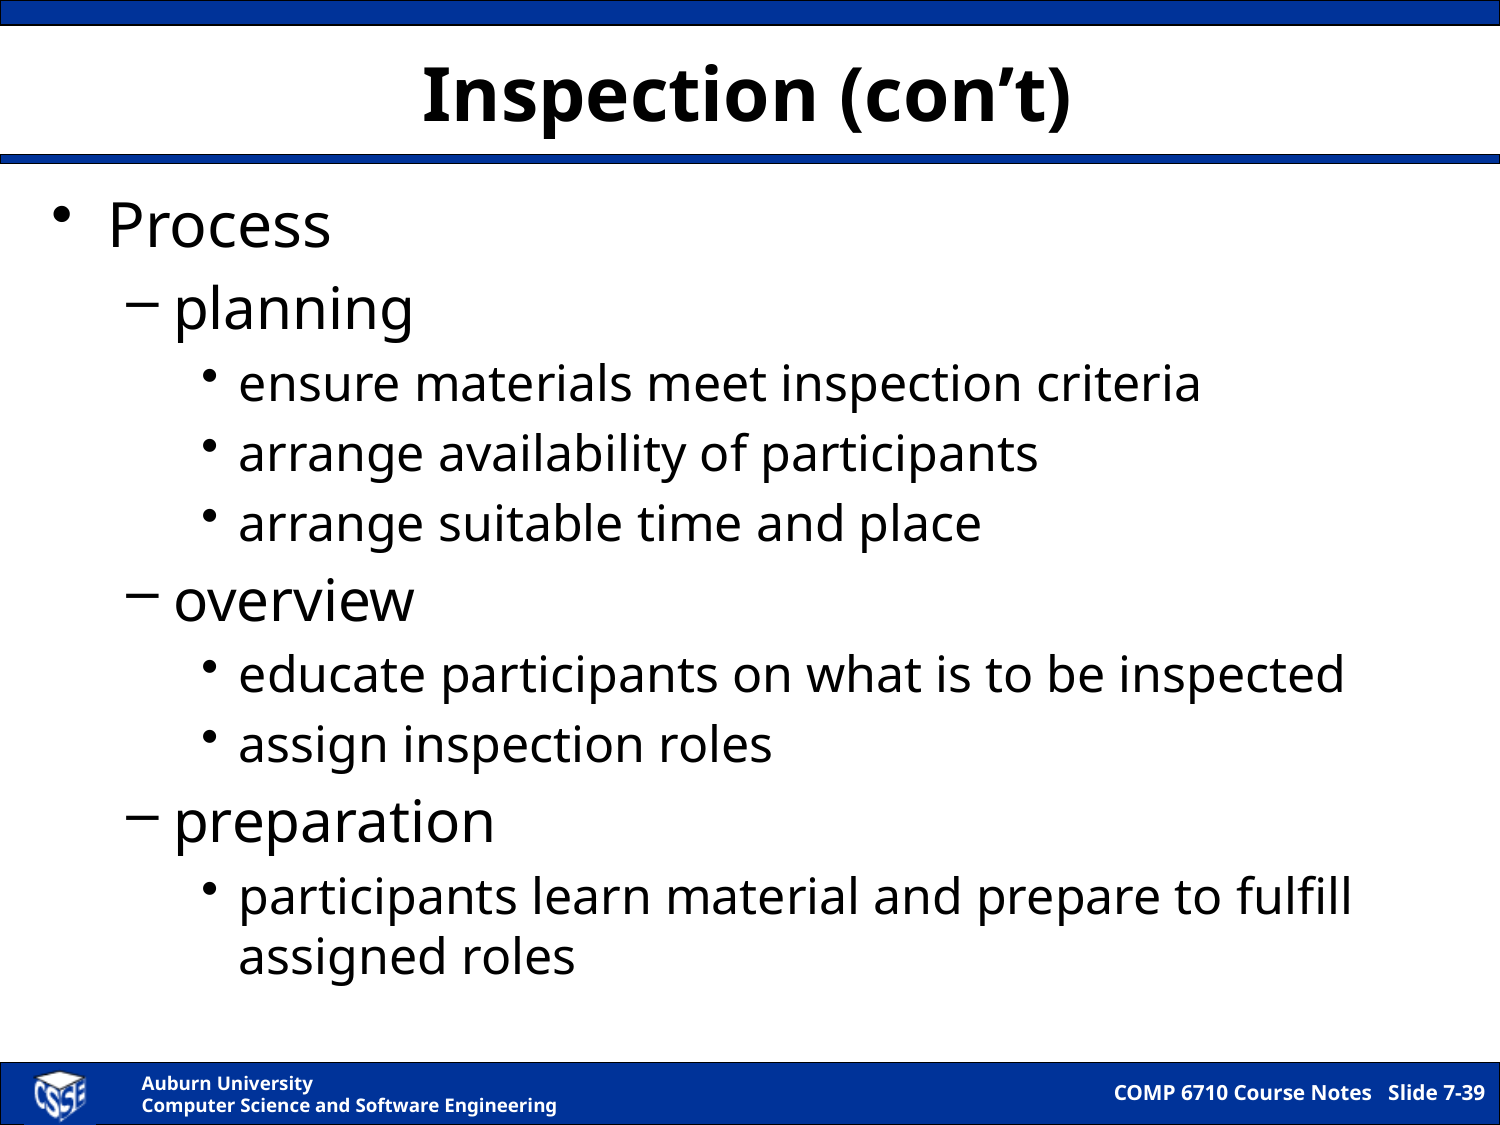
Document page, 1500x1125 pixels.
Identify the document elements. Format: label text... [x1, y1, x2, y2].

picture [24, 1066, 96, 1125]
list Process planning ensure materials meet inspection criteria arrange availability of participants arrange suitable time and place overview educate participants on what is to be inspected assign inspection roles preparation participants learn material and prepare to fulfill assigned roles [36, 177, 1469, 1051]
title Inspection (con’t) [31, 33, 1464, 150]
